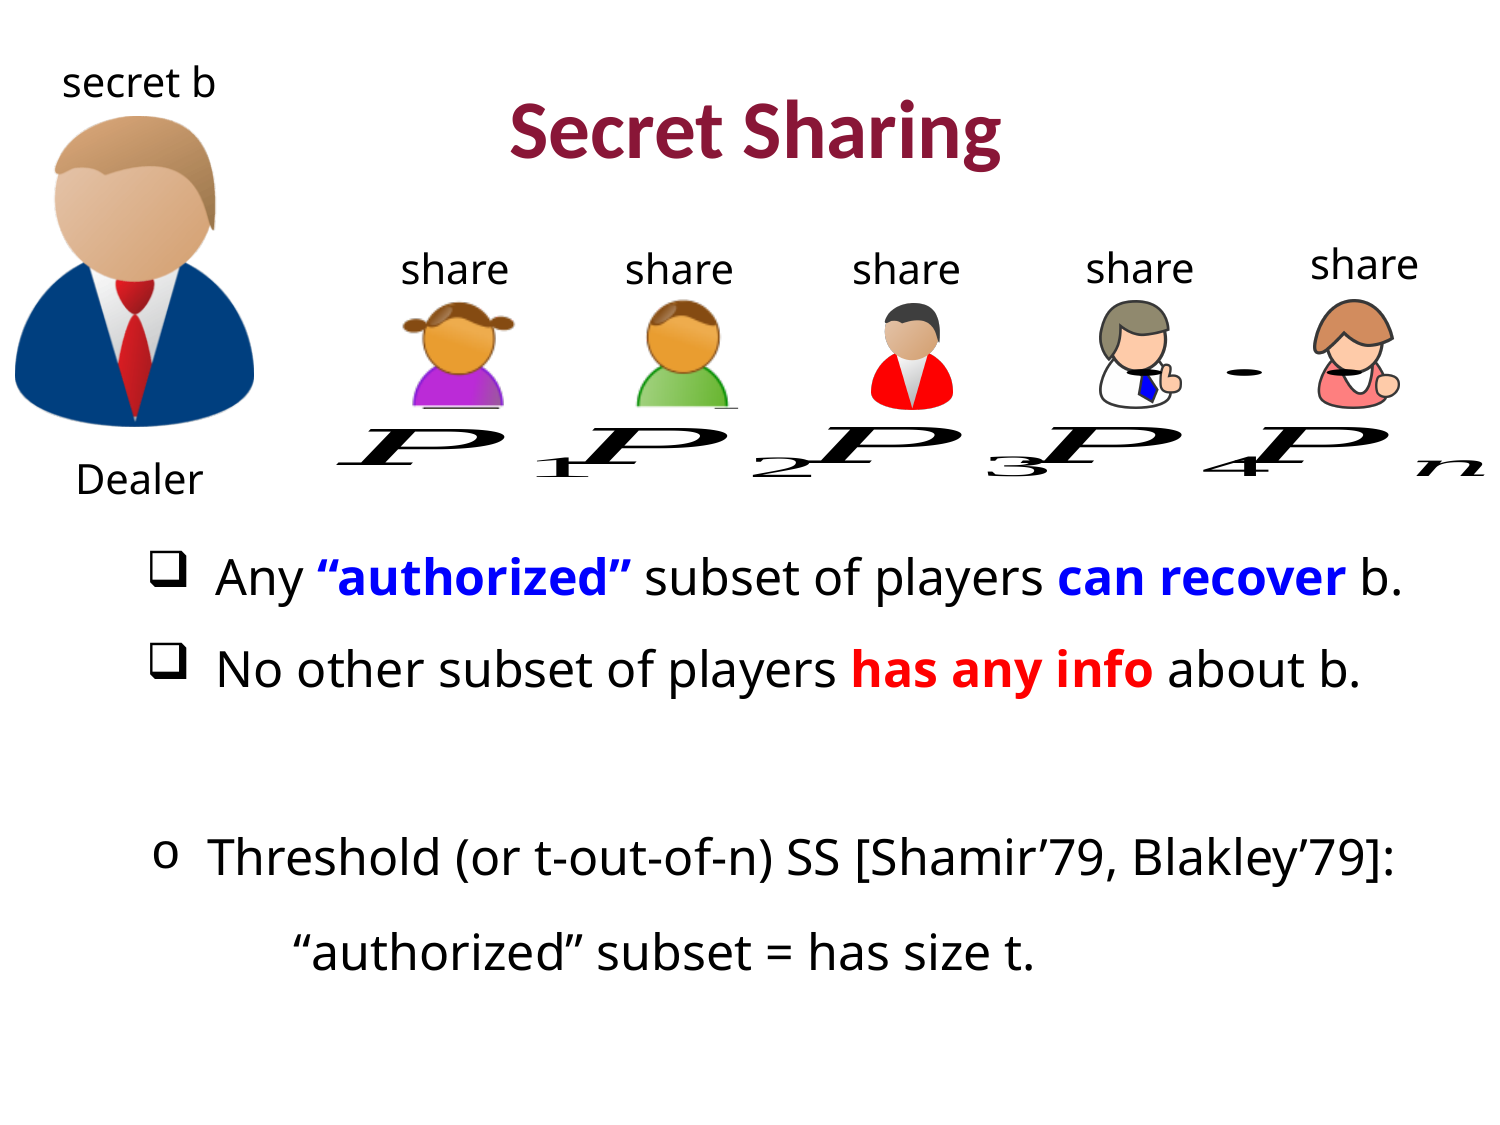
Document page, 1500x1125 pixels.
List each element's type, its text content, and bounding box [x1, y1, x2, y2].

picture [15, 115, 254, 427]
text_box Any “authorized” subset of players can recover b. [131, 538, 1455, 613]
text_box Threshold (or t-out-of-n) SS [Shamir’79, Blakley’79]: [135, 818, 1500, 893]
picture [383, 292, 526, 410]
text_box No other subset of players has any info about b. [131, 631, 1455, 705]
subtitle Secret Sharing [41, 67, 1471, 185]
text_box secret b [44, 54, 234, 108]
picture [871, 303, 953, 410]
picture [1313, 299, 1400, 410]
picture [631, 298, 739, 410]
picture [1098, 300, 1182, 410]
text_box Dealer [3, 446, 276, 509]
